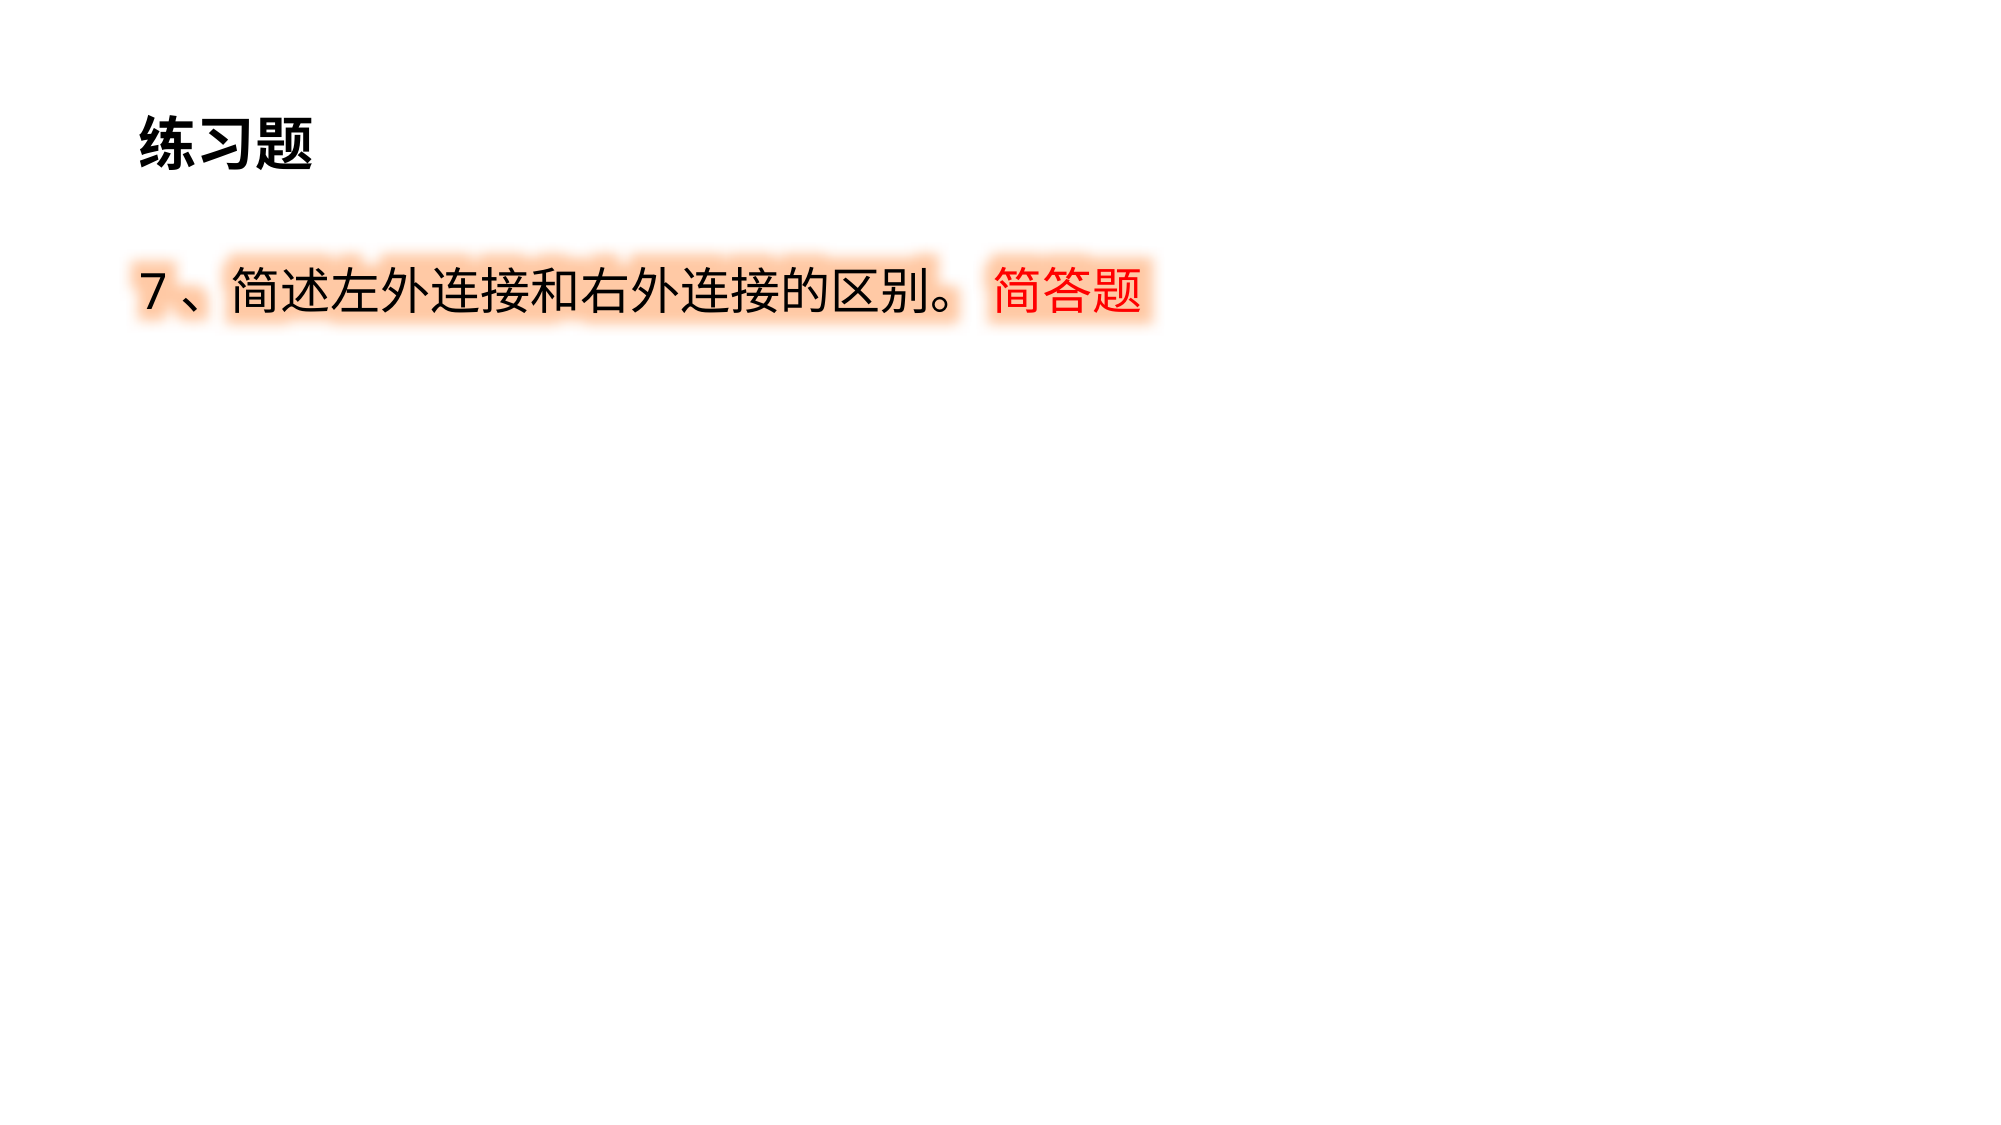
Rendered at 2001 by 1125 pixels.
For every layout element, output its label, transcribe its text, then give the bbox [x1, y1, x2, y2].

text_box SQL与关系数据库基本操作 [117, 216, 1843, 1051]
text_box 7、简述左外连接和右外连接的区别。 简答题 [120, 219, 1839, 1047]
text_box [113, 212, 1847, 1055]
text_box 练习题 [120, 97, 1568, 187]
